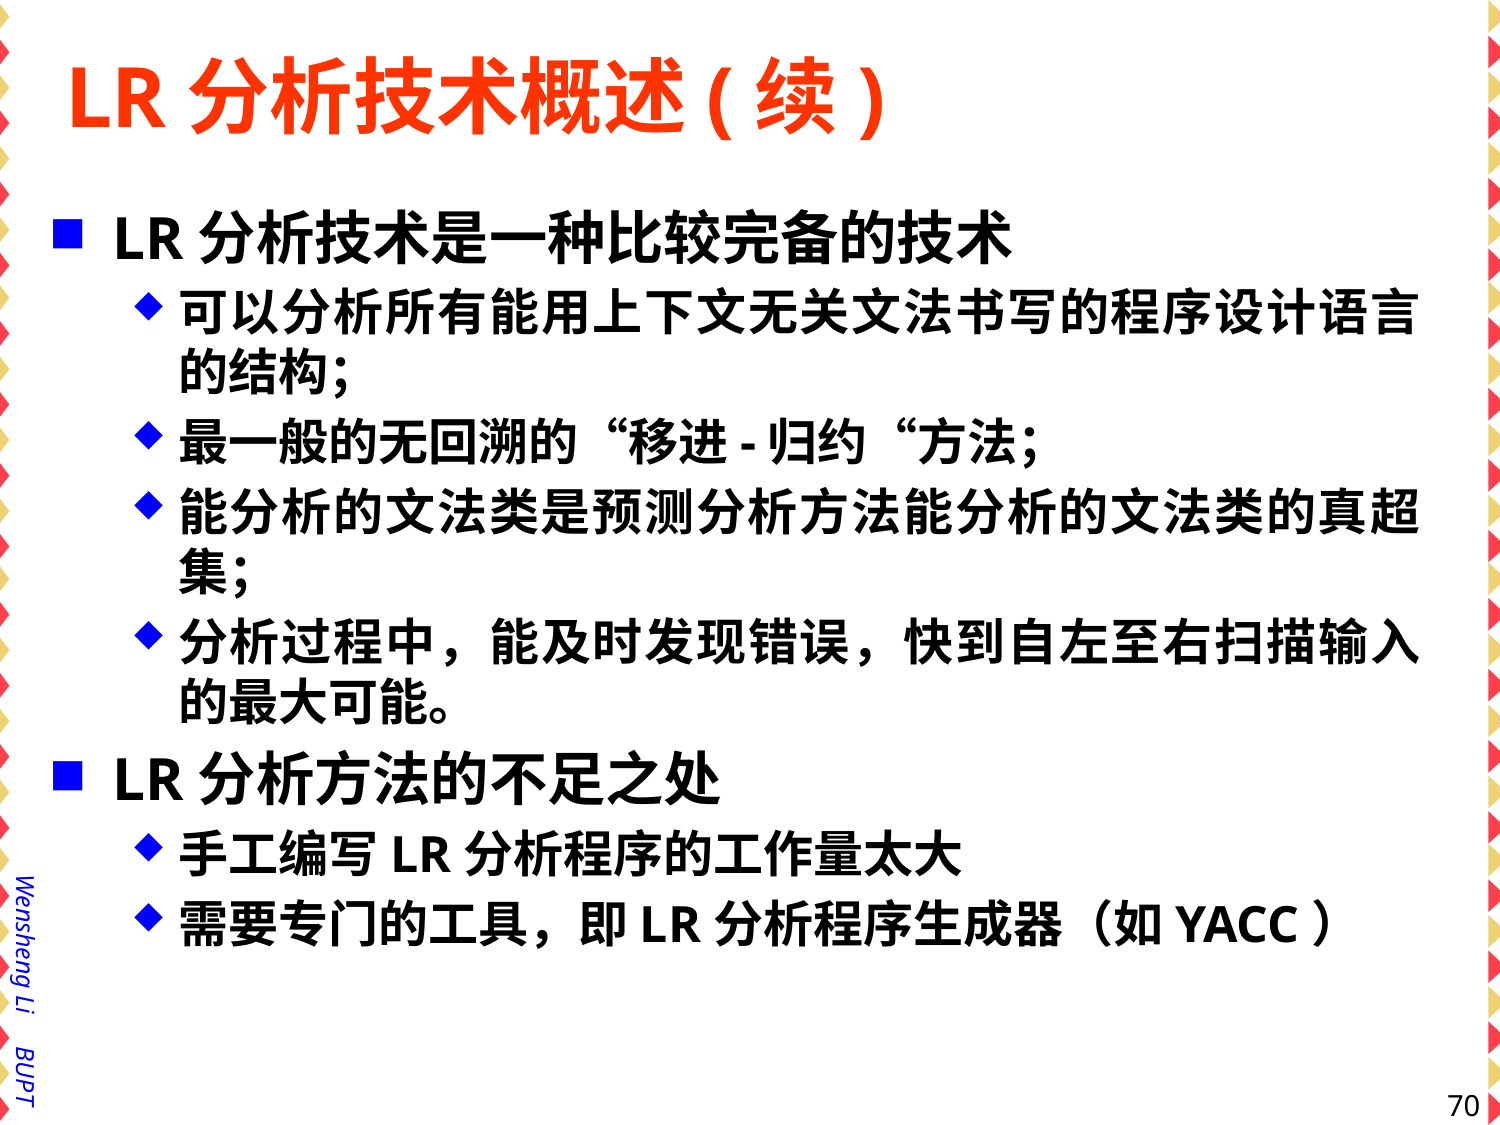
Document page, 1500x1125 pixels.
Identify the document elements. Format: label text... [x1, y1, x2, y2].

slide_number 70 [1348, 1079, 1496, 1124]
title LR分析技术概述(续) [50, 24, 1463, 163]
list LR分析技术是一种比较完备的技术 可以分析所有能用上下文无关文法书写的程序设计语言的结构； 最一般的无回溯的“移进-归约“方法； 能分析的文法类是预测分析方法能分析的文法类的真超集； 分析过程中，能及时发现错误，快到自左至右扫描输入的最大可能。 LR分析方法的不足之处 手工编写LR分析程序的工作量太大 需要专门的工具，即LR分析程序生成器（如YACC） [41, 193, 1436, 1021]
